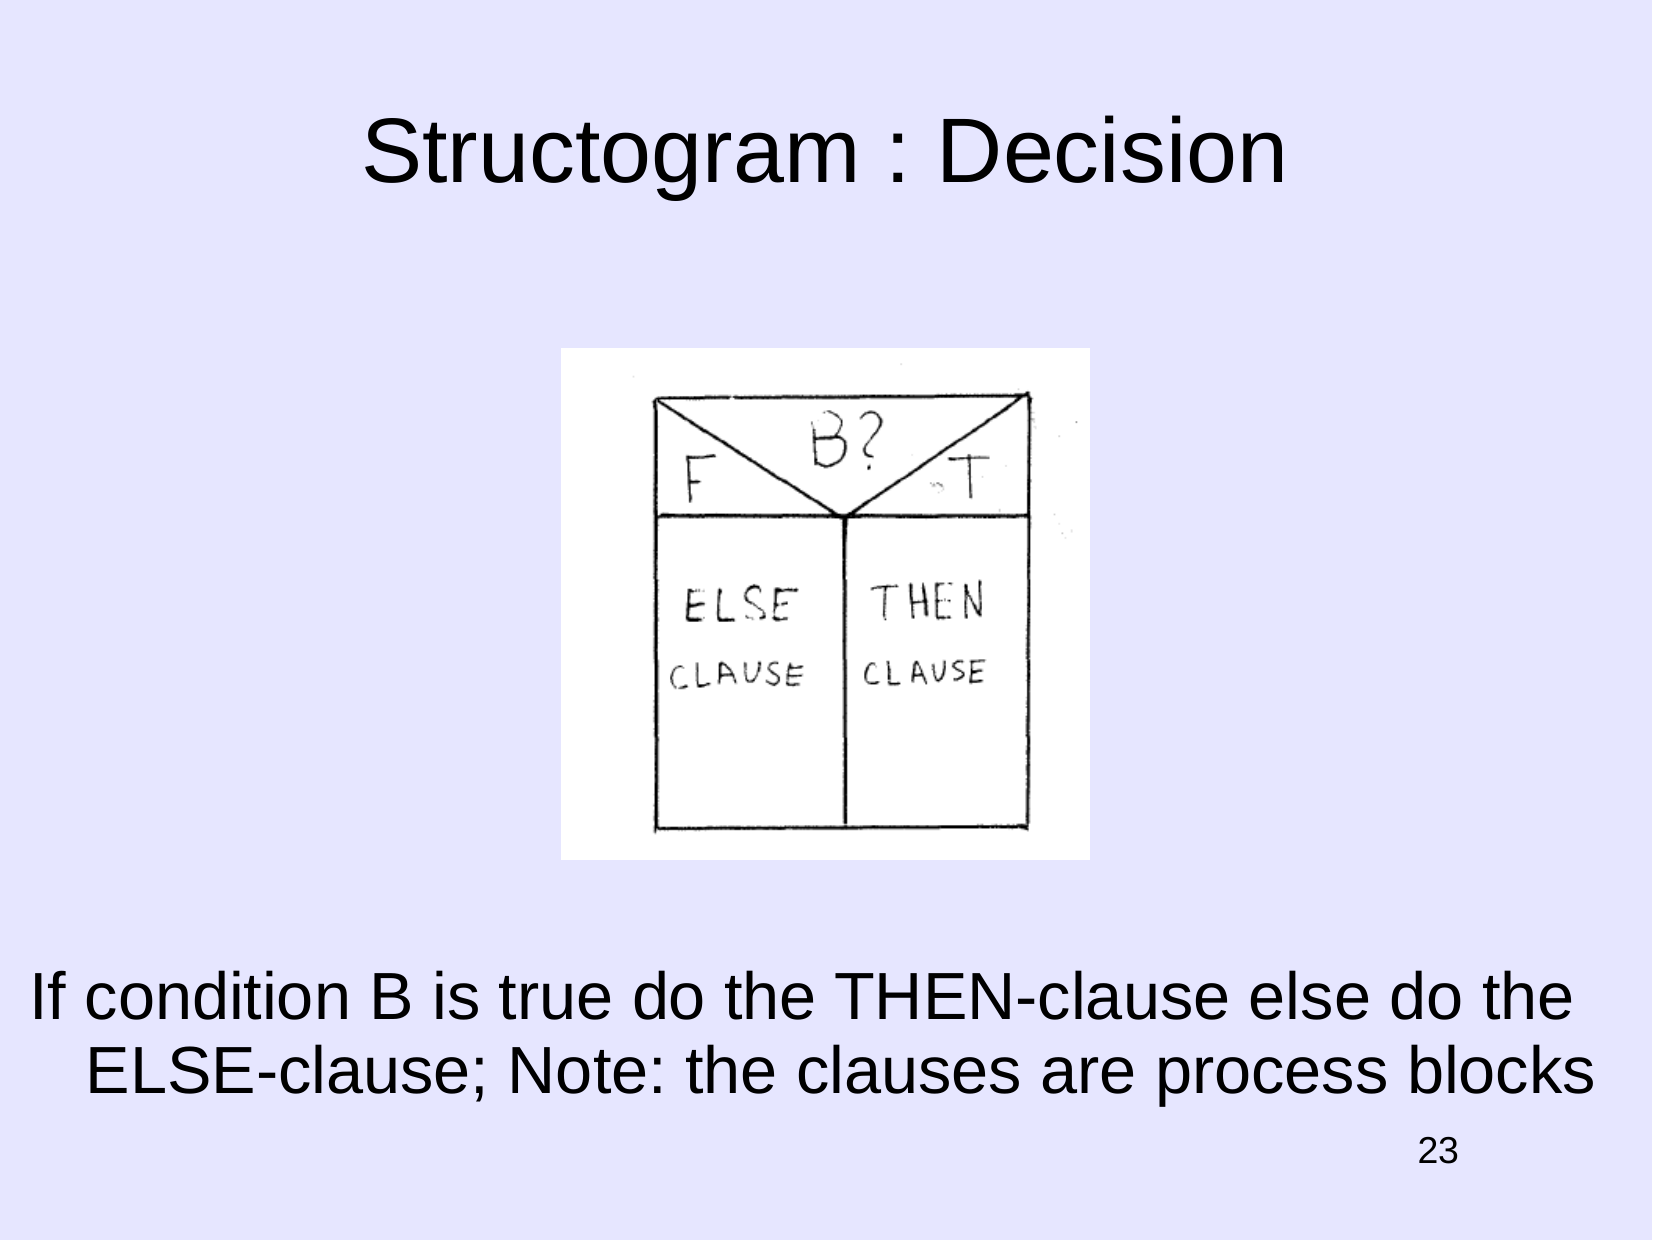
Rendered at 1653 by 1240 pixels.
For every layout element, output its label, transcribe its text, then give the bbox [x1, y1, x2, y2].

title Structogram : Decision [82, 56, 1570, 248]
picture [561, 347, 1091, 860]
list If condition B is true do the THEN-clause else do the ELSE-clause; Note: the clauses are process blocks [28, 959, 1625, 1123]
slide_number 23 [1417, 1129, 1569, 1173]
